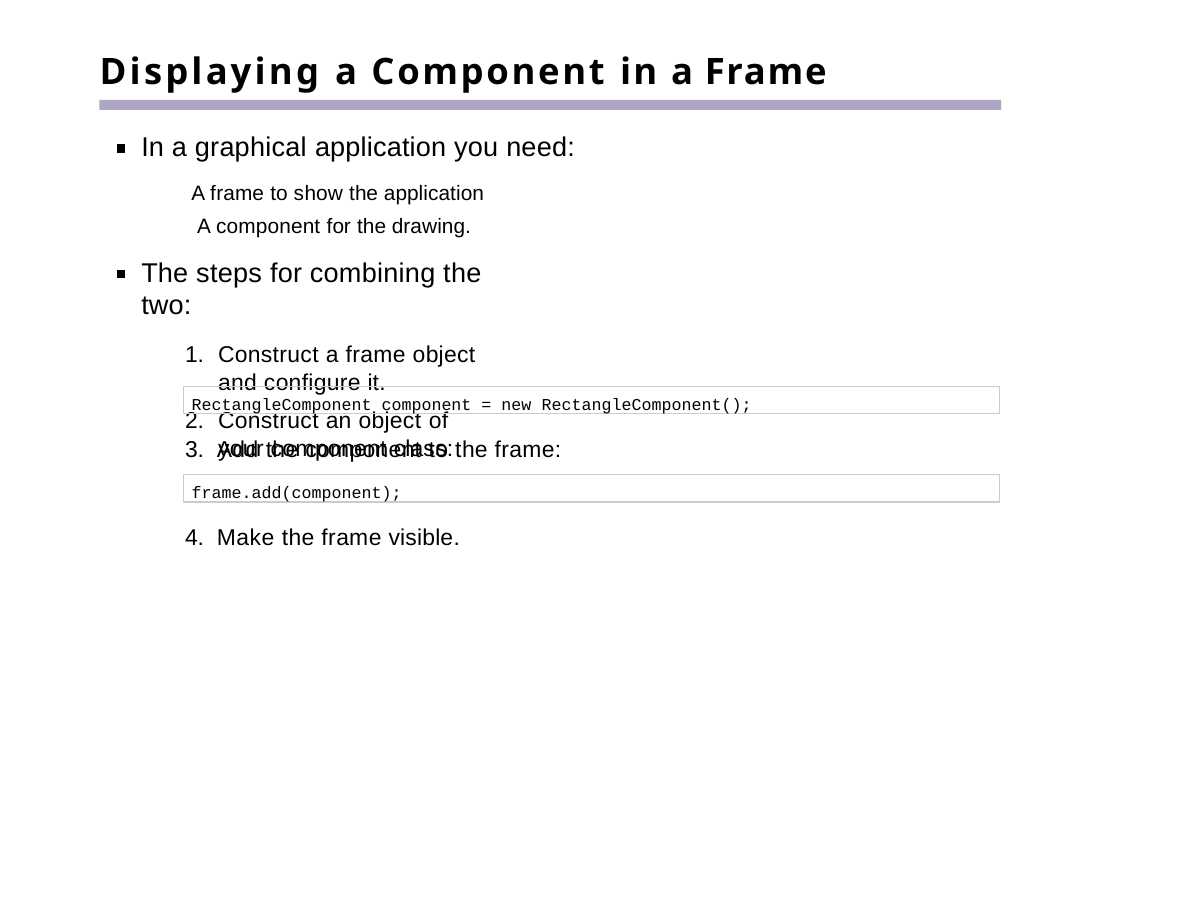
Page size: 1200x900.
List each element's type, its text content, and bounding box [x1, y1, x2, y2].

text_box 4. Make the frame visible. [183, 522, 464, 550]
text_box In a graphical application you need: A frame to show the application A component for the drawing. The steps for combining the two: Construct a frame object and configure it. Construct an object of your component class: [139, 129, 693, 461]
text_box RectangleComponent component = new RectangleComponent(); [183, 386, 1000, 414]
text_box frame.add(component); [183, 474, 1000, 502]
title Displaying a Component in a Frame [97, 47, 1103, 199]
text_box 3. Add the component to the frame: [182, 434, 565, 462]
